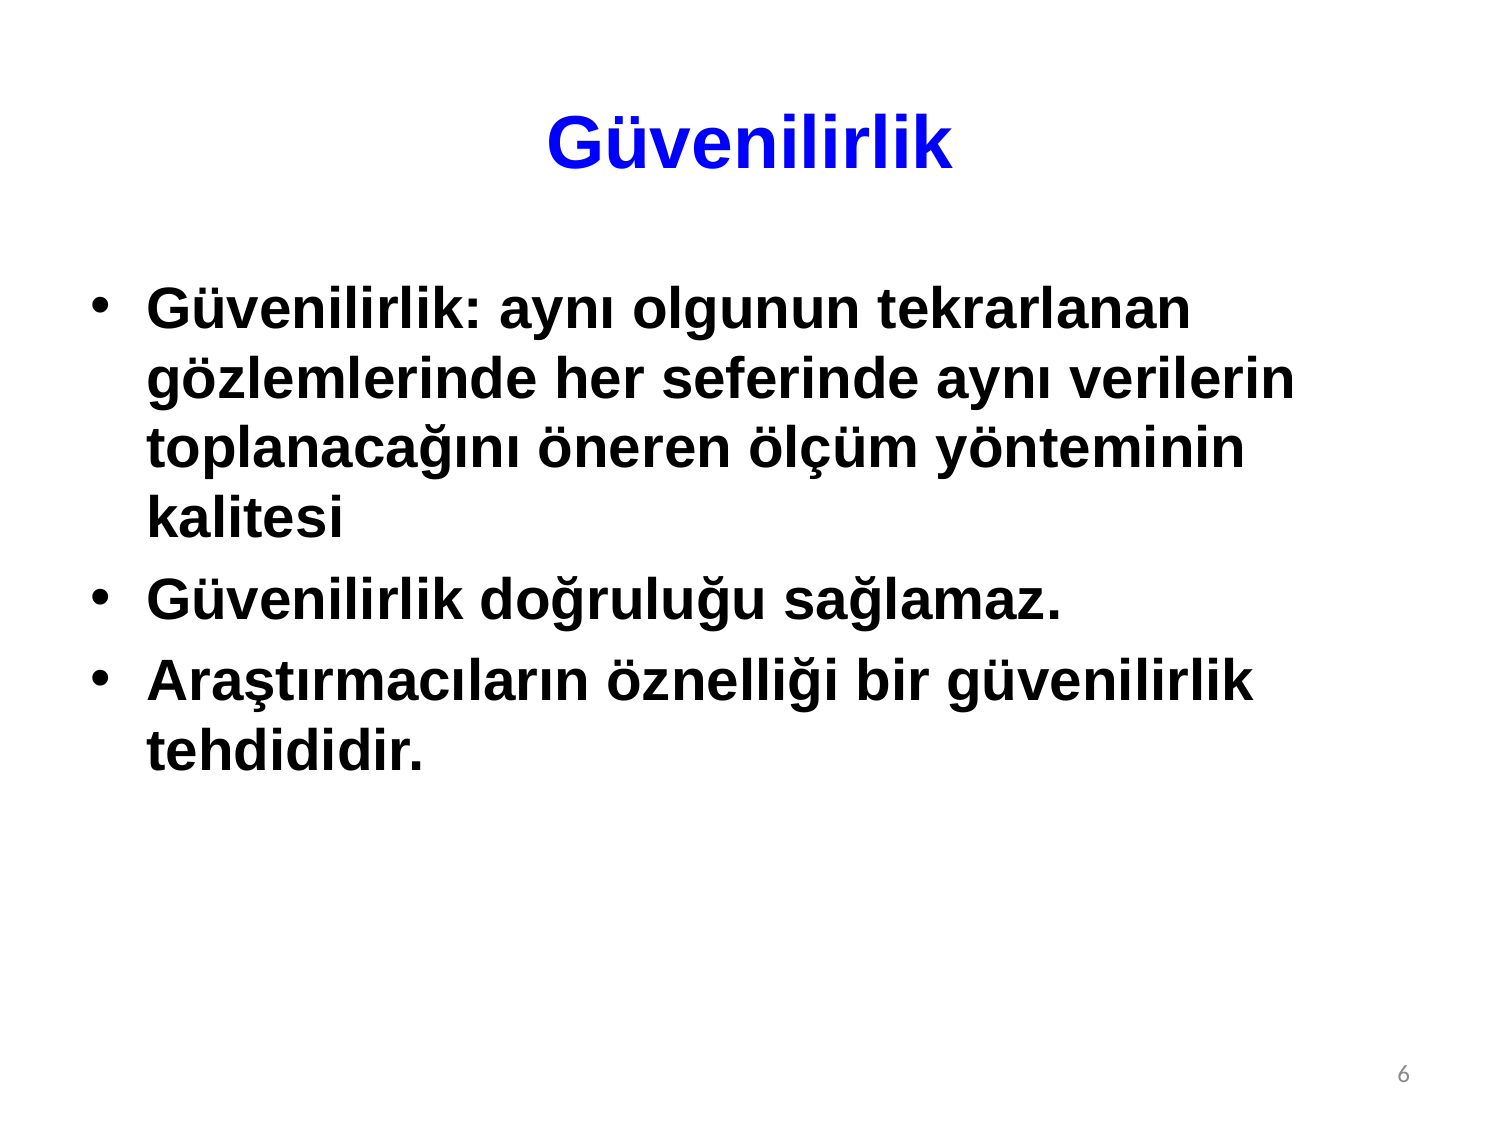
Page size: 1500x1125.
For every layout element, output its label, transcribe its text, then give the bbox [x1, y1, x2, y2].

title Güvenilirlik [75, 45, 1425, 233]
slide_number 6 [1074, 1042, 1425, 1103]
list Güvenilirlik: aynı olgunun tekrarlanan gözlemlerinde her seferinde aynı verilerin toplanacağını öneren ölçüm yönteminin kalitesi Güvenilirlik doğruluğu sağlamaz. Araştırmacıların öznelliği bir güvenilirlik tehdididir. [75, 262, 1425, 1005]
